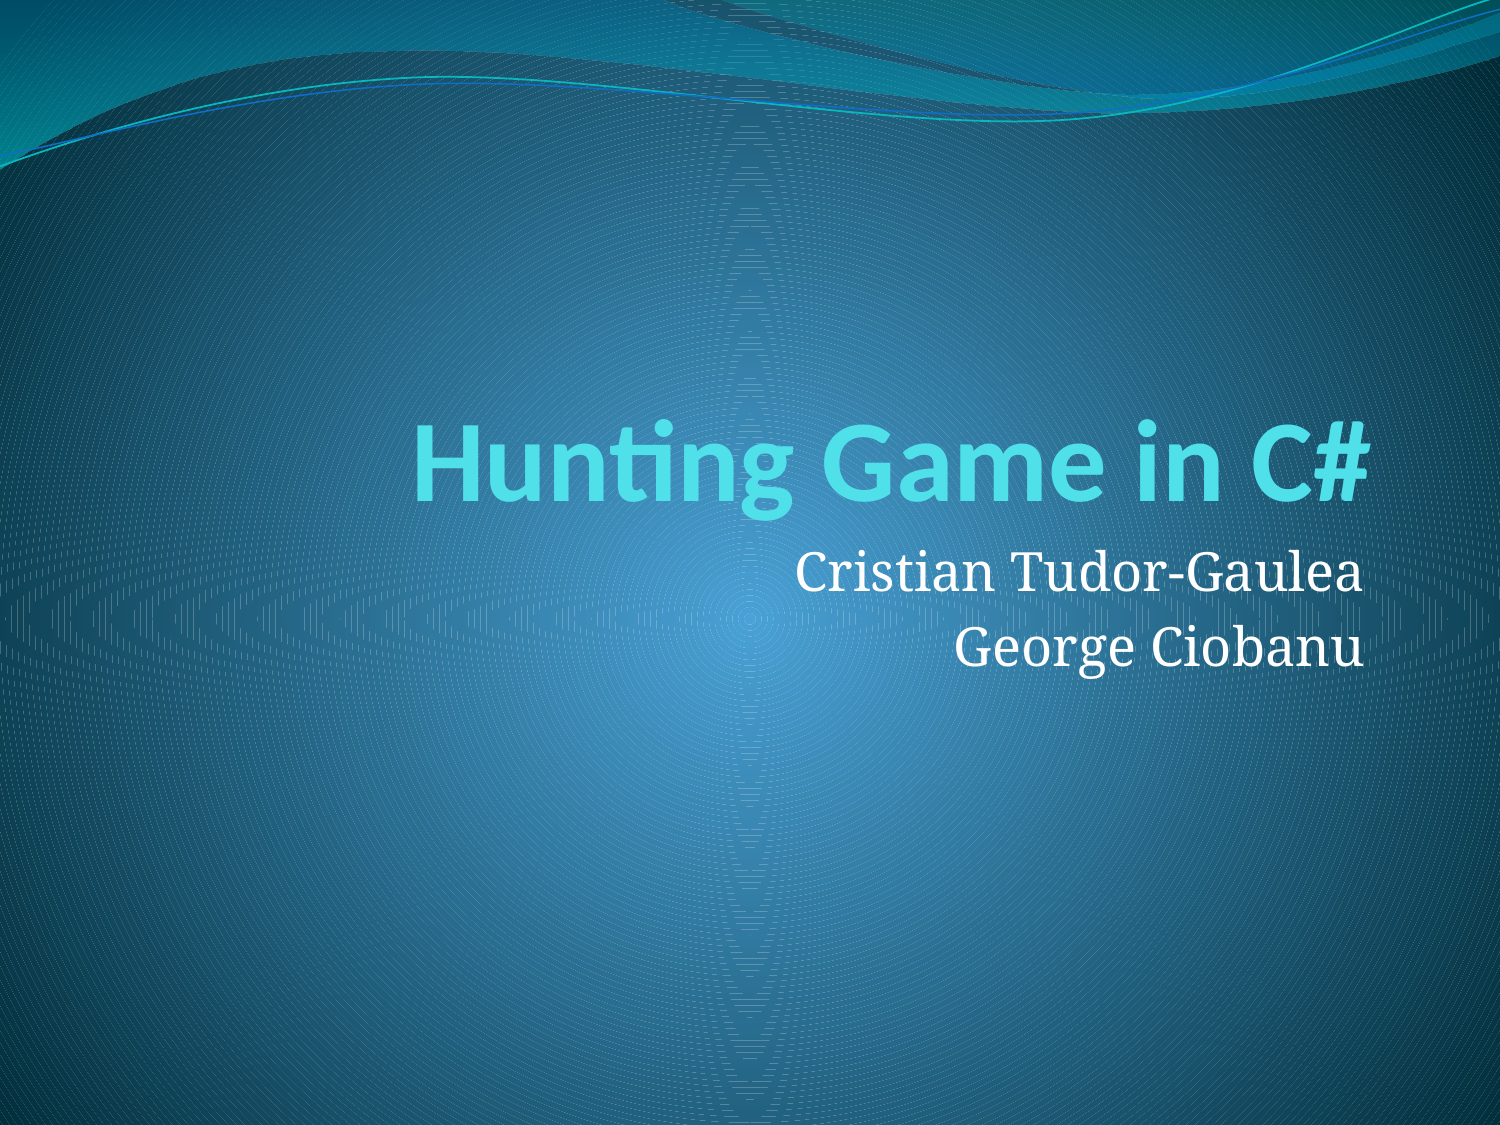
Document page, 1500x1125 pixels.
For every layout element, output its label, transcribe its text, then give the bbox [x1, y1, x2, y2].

subtitle Cristian Tudor-Gaulea George Ciobanu [87, 529, 1376, 818]
title Hunting Game in C# [87, 224, 1376, 525]
